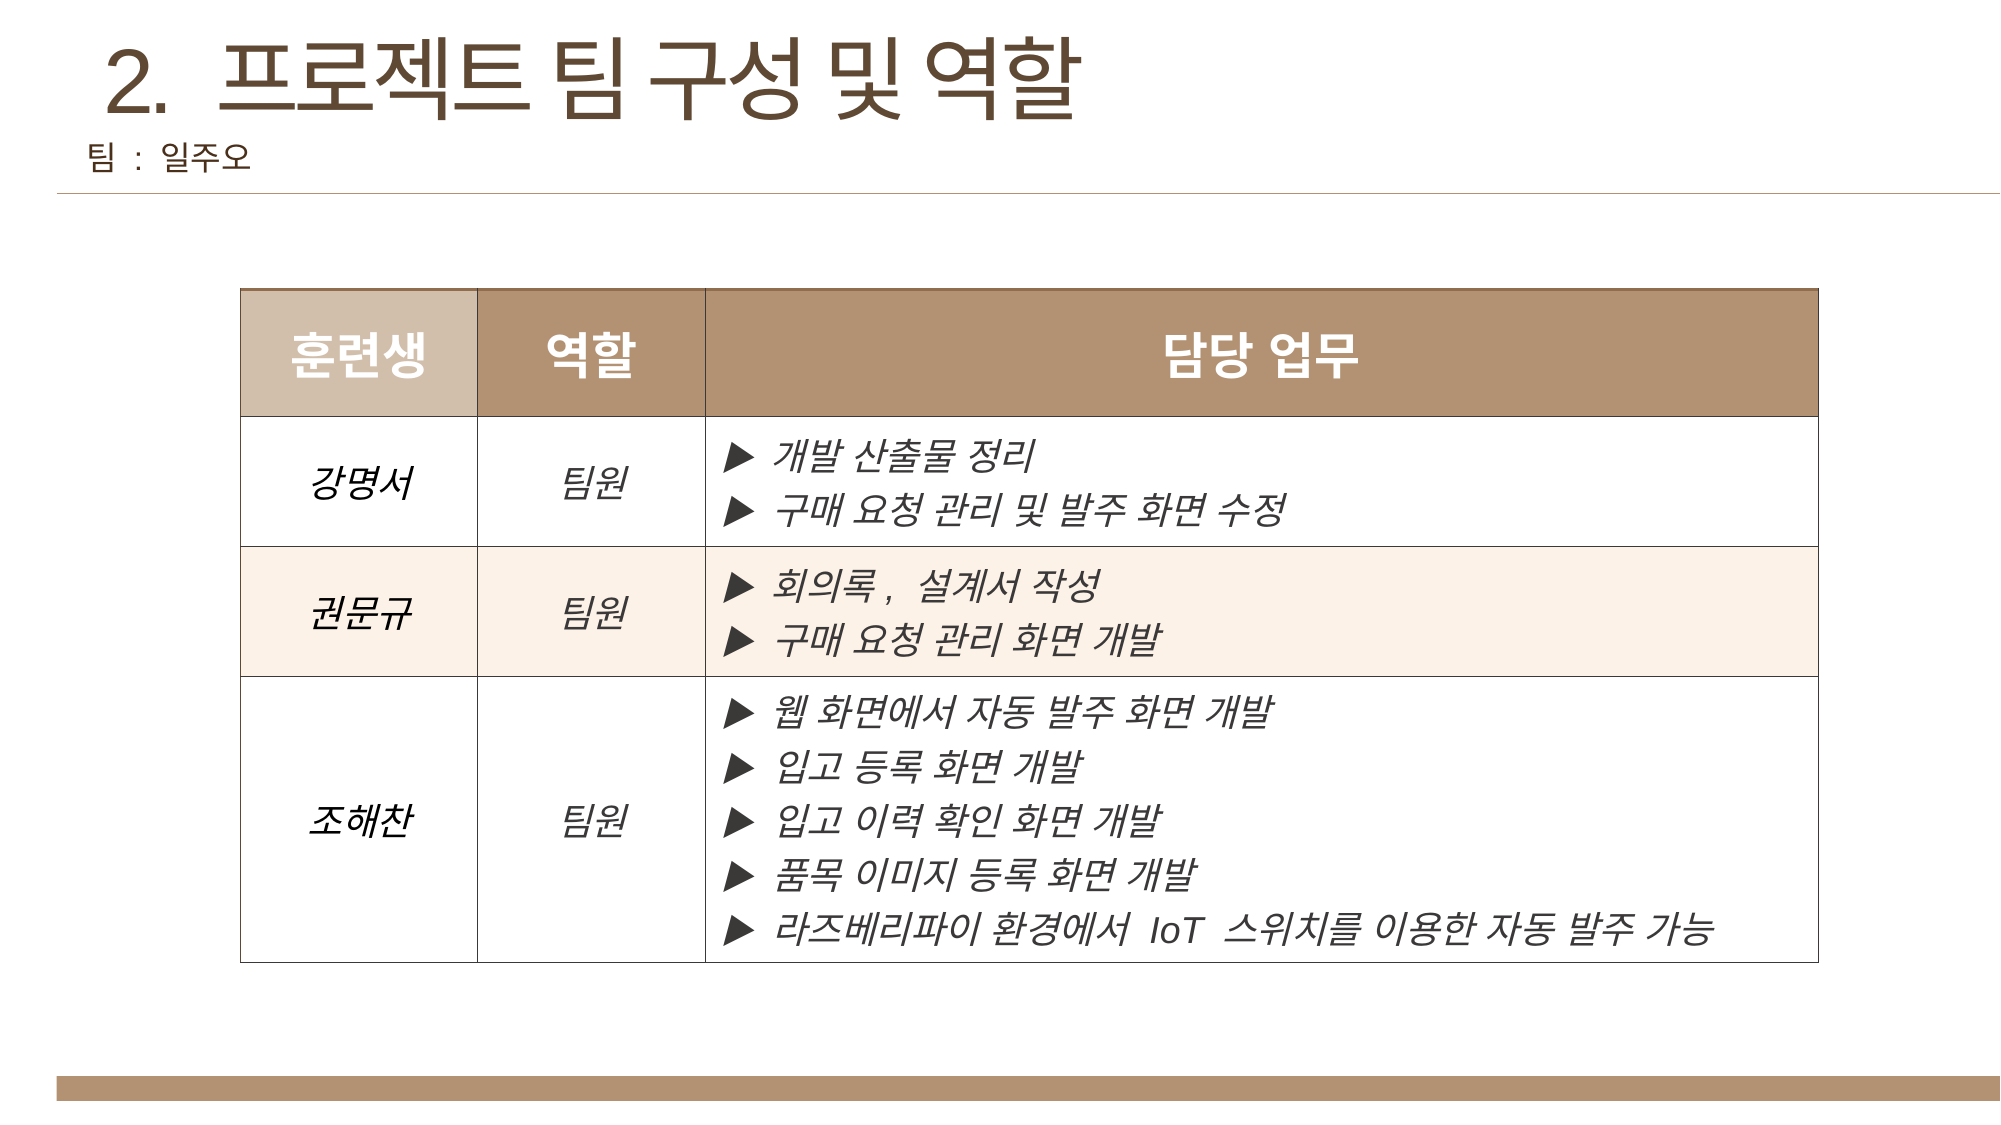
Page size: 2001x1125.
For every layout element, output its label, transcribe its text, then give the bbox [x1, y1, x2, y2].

table_cell 팀원 [478, 677, 705, 962]
table_cell 조해찬 [241, 677, 477, 962]
table_cell 강명서 [241, 417, 477, 546]
table_cell ▶ 개발 산출물 정리 ▶ 구매 요청 관리 및 발주 화면 수정 [706, 417, 1818, 546]
table_header 담당 업무 [706, 291, 1818, 416]
table_cell ▶ 회의록, 설계서 작성 ▶ 구매 요청 관리 화면 개발 [706, 547, 1818, 676]
table_header 역할 [478, 291, 705, 416]
table_cell 팀원 [478, 417, 705, 546]
table_cell 팀원 [478, 547, 705, 676]
table_header 훈련생 [241, 291, 477, 416]
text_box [69, 13, 1118, 185]
text_box [56, 1075, 2000, 1102]
table_cell 권문규 [241, 547, 477, 676]
table_cell ▶ 웹 화면에서 자동 발주 화면 개발 ▶ 입고 등록 화면 개발 ▶ 입고 이력 확인 화면 개발 ▶ 품목 이미지 등록 화면 개발 ▶ 라즈베리파이 환경에서 IoT 스위치를 이용한 자동 발주 가능 [706, 677, 1818, 962]
